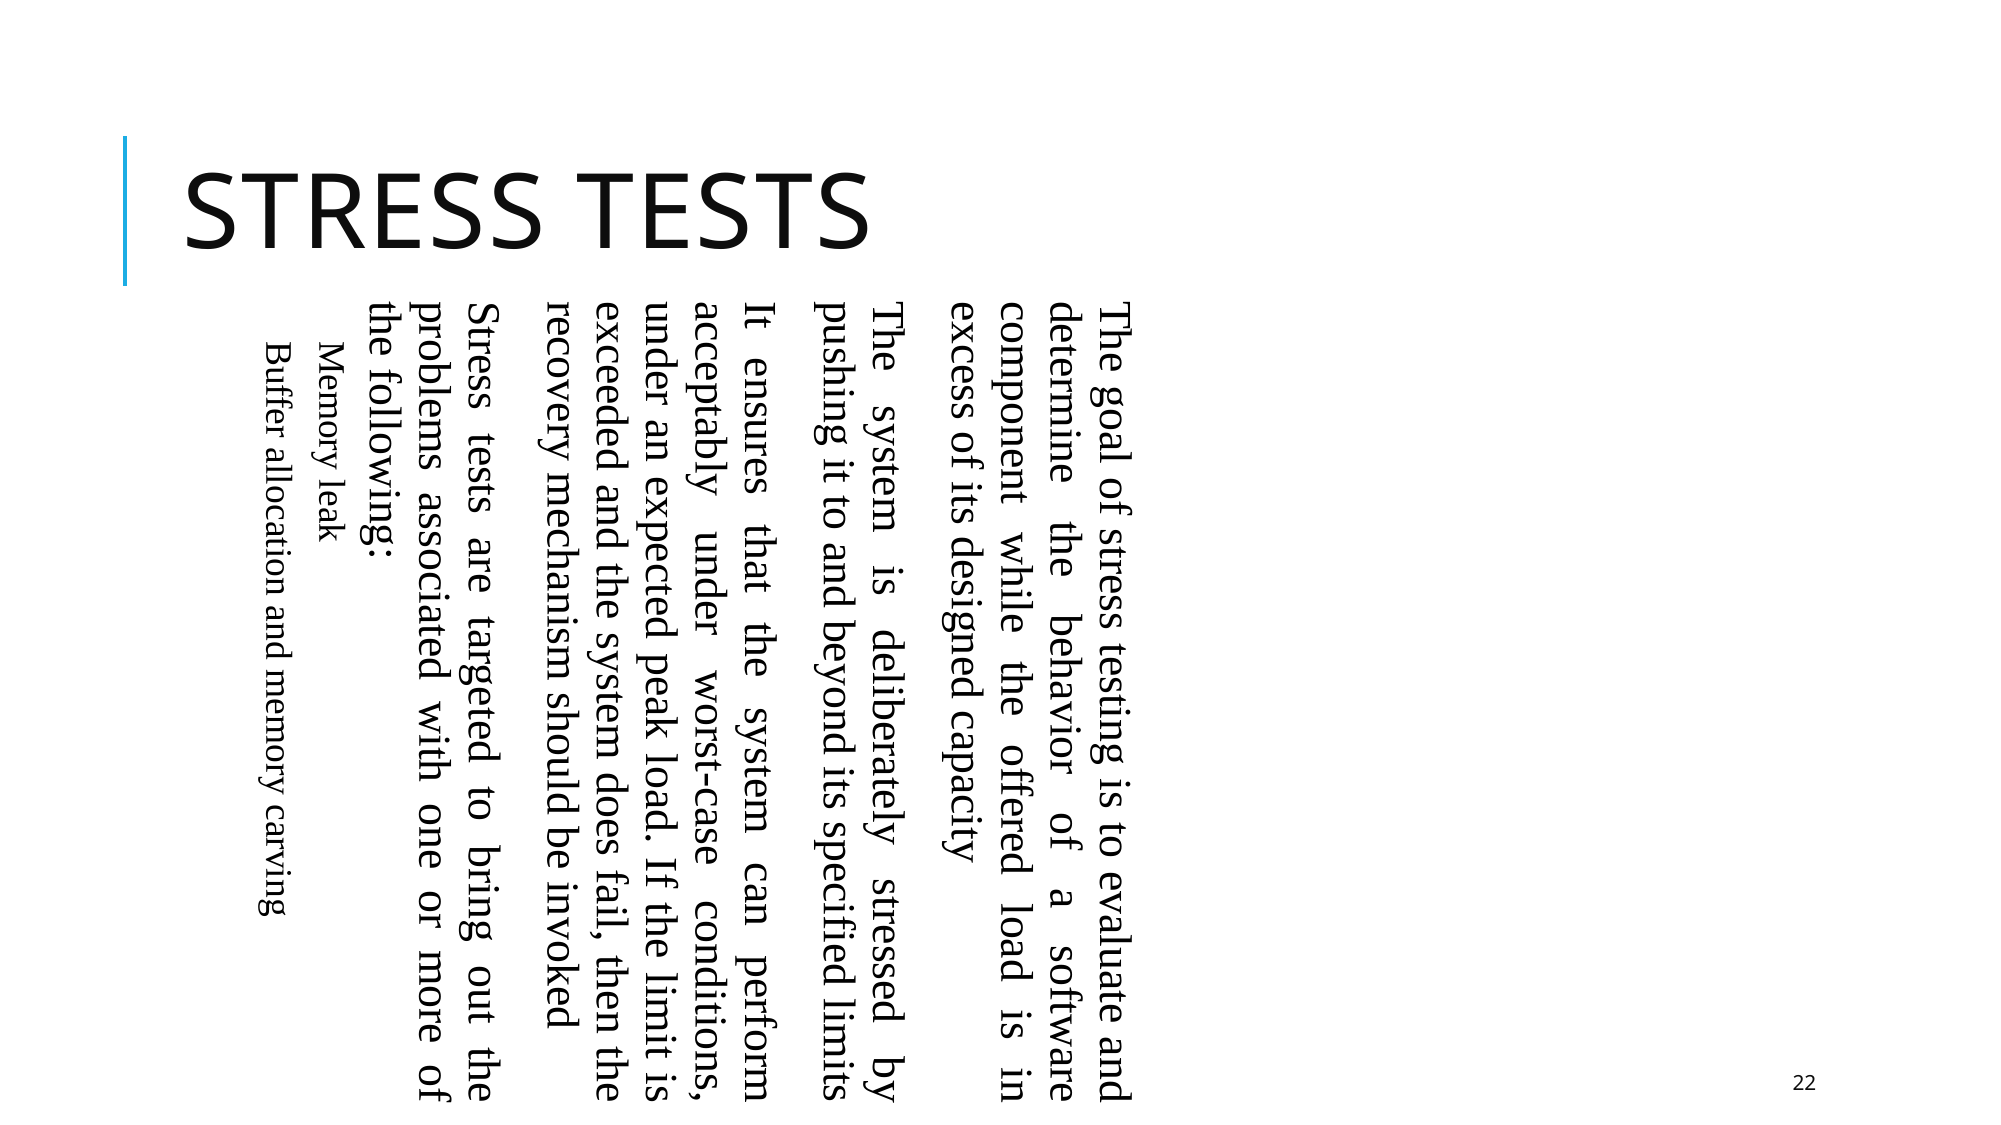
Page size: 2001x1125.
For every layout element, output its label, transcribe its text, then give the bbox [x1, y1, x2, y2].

slide_number 22 [1799, 1061, 1938, 1107]
title Stress Tests [168, 96, 1763, 278]
list The goal of stress testing is to evaluate and determine the behavior of a software component while the offered load is in excess of its designed capacity The system is deliberately stressed by pushing it to and beyond its specified limits It ensures that the system can perform acceptably under worst-case conditions, under an expected peak load. If the limit is exceeded and the system does fail, then the recovery mechanism should be invoked Stress tests are targeted to bring out the problems associated with one or more of the following: Memory leak Buffer allocation and memory carving [168, 278, 1799, 1111]
